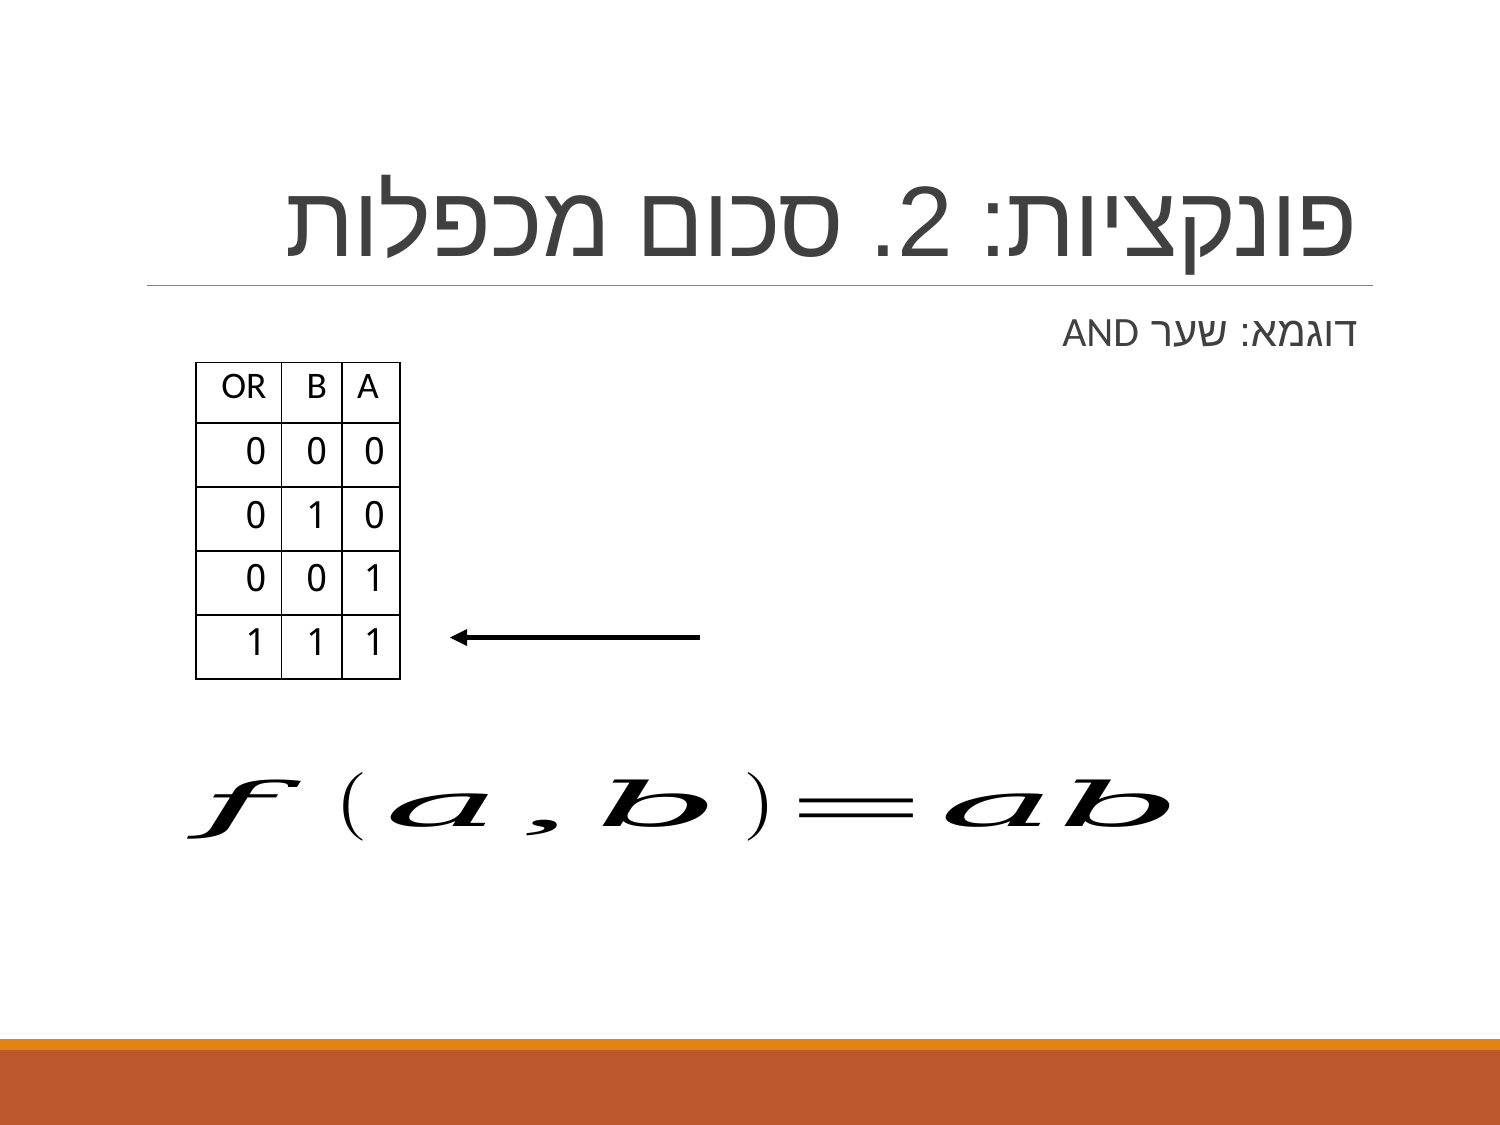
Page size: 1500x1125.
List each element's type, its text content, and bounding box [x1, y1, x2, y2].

table_header A [343, 363, 399, 422]
table_cell 0 [343, 488, 399, 550]
table_cell 1 [197, 616, 281, 678]
list דוגמא: שער AND [134, 302, 1373, 963]
table_cell 0 [343, 424, 399, 486]
table_cell 0 [282, 552, 341, 614]
table_cell 1 [343, 616, 399, 678]
table_cell 1 [343, 552, 399, 614]
table_cell 0 [197, 488, 281, 550]
table_cell 1 [282, 616, 341, 678]
table_cell 1 [282, 488, 341, 550]
table_cell 0 [197, 552, 281, 614]
table_header B [282, 363, 341, 422]
table_header OR [197, 363, 281, 422]
table_cell 0 [282, 424, 341, 486]
title פונקציות: 2. סכום מכפלות [134, 47, 1373, 285]
table_cell 0 [197, 424, 281, 486]
